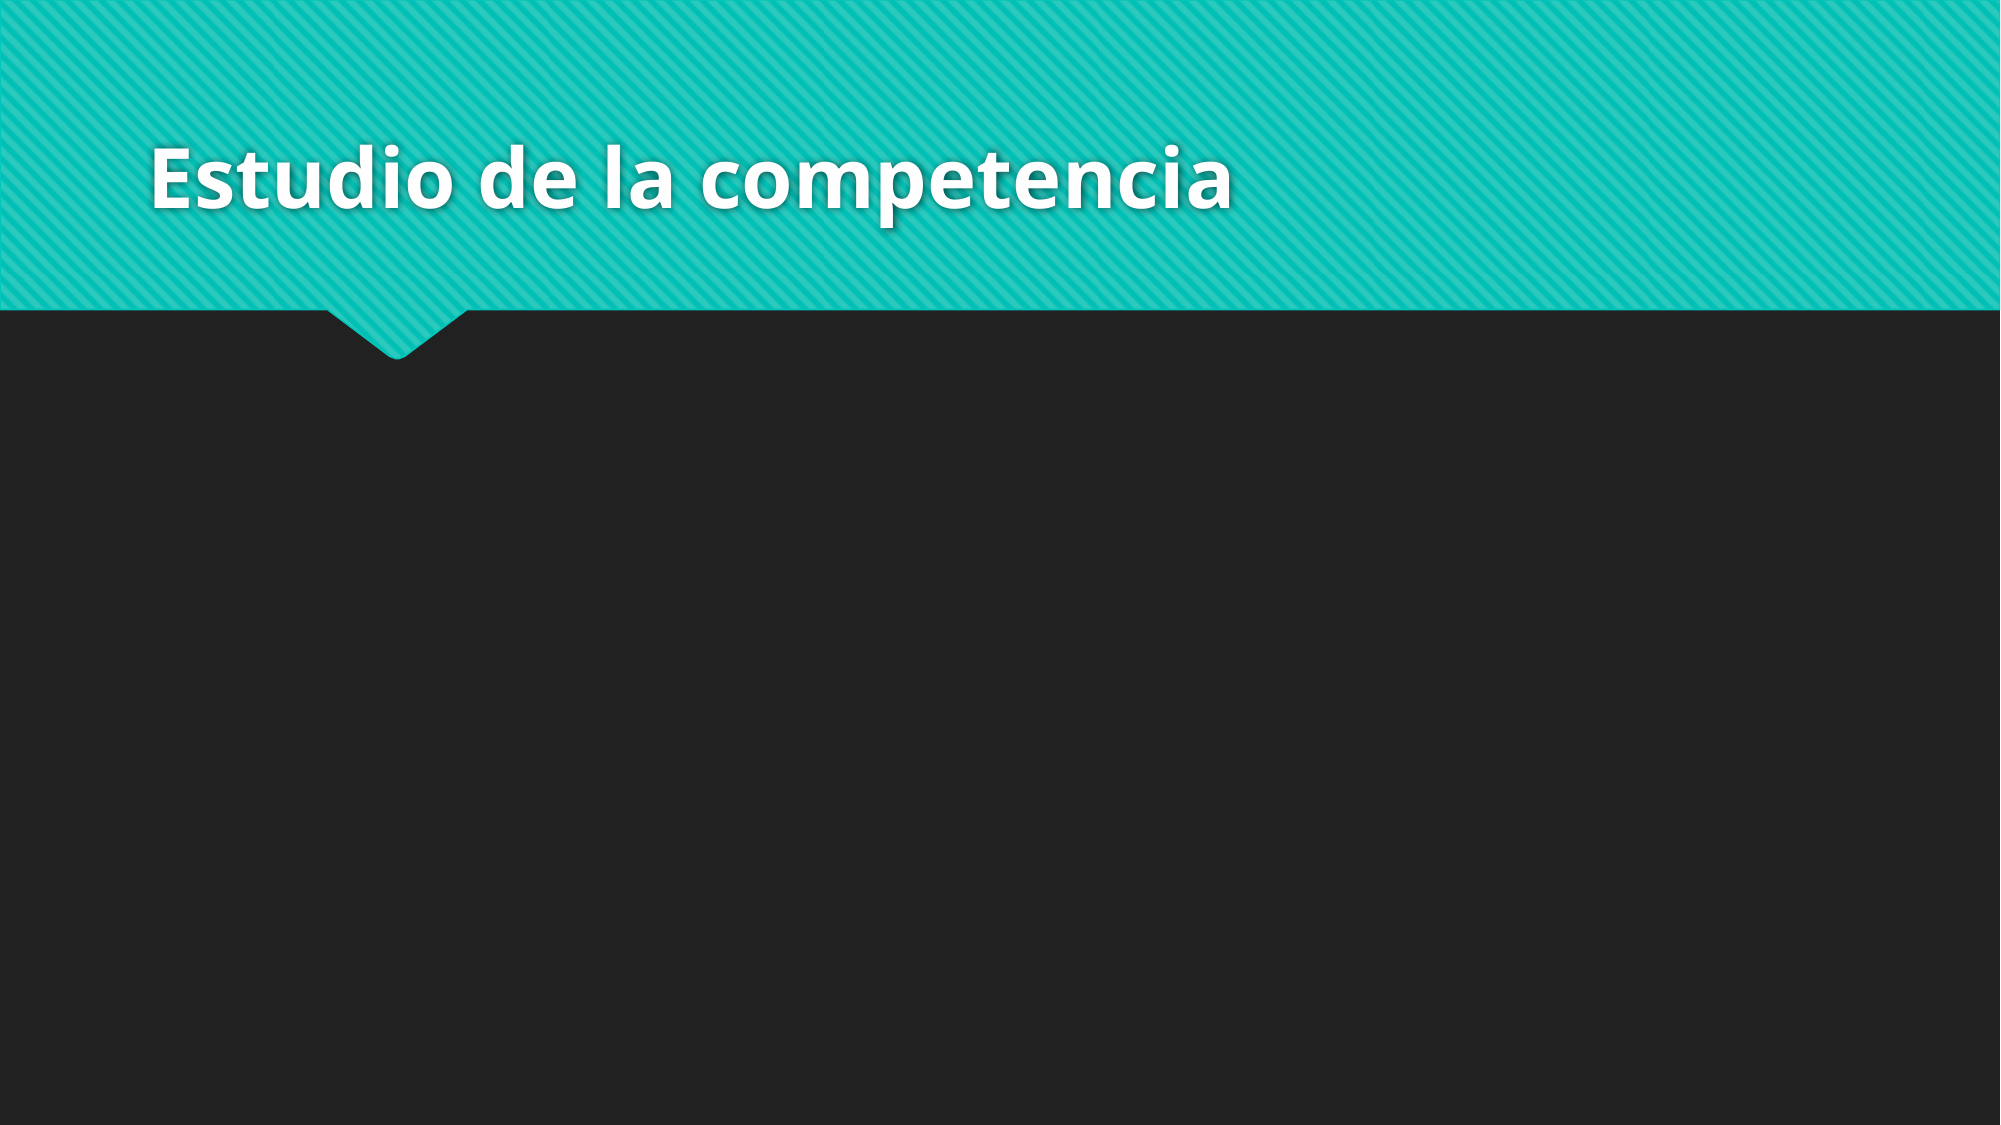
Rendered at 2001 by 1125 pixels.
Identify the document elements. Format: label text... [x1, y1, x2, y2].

title Estudio de la competencia [132, 73, 1868, 233]
